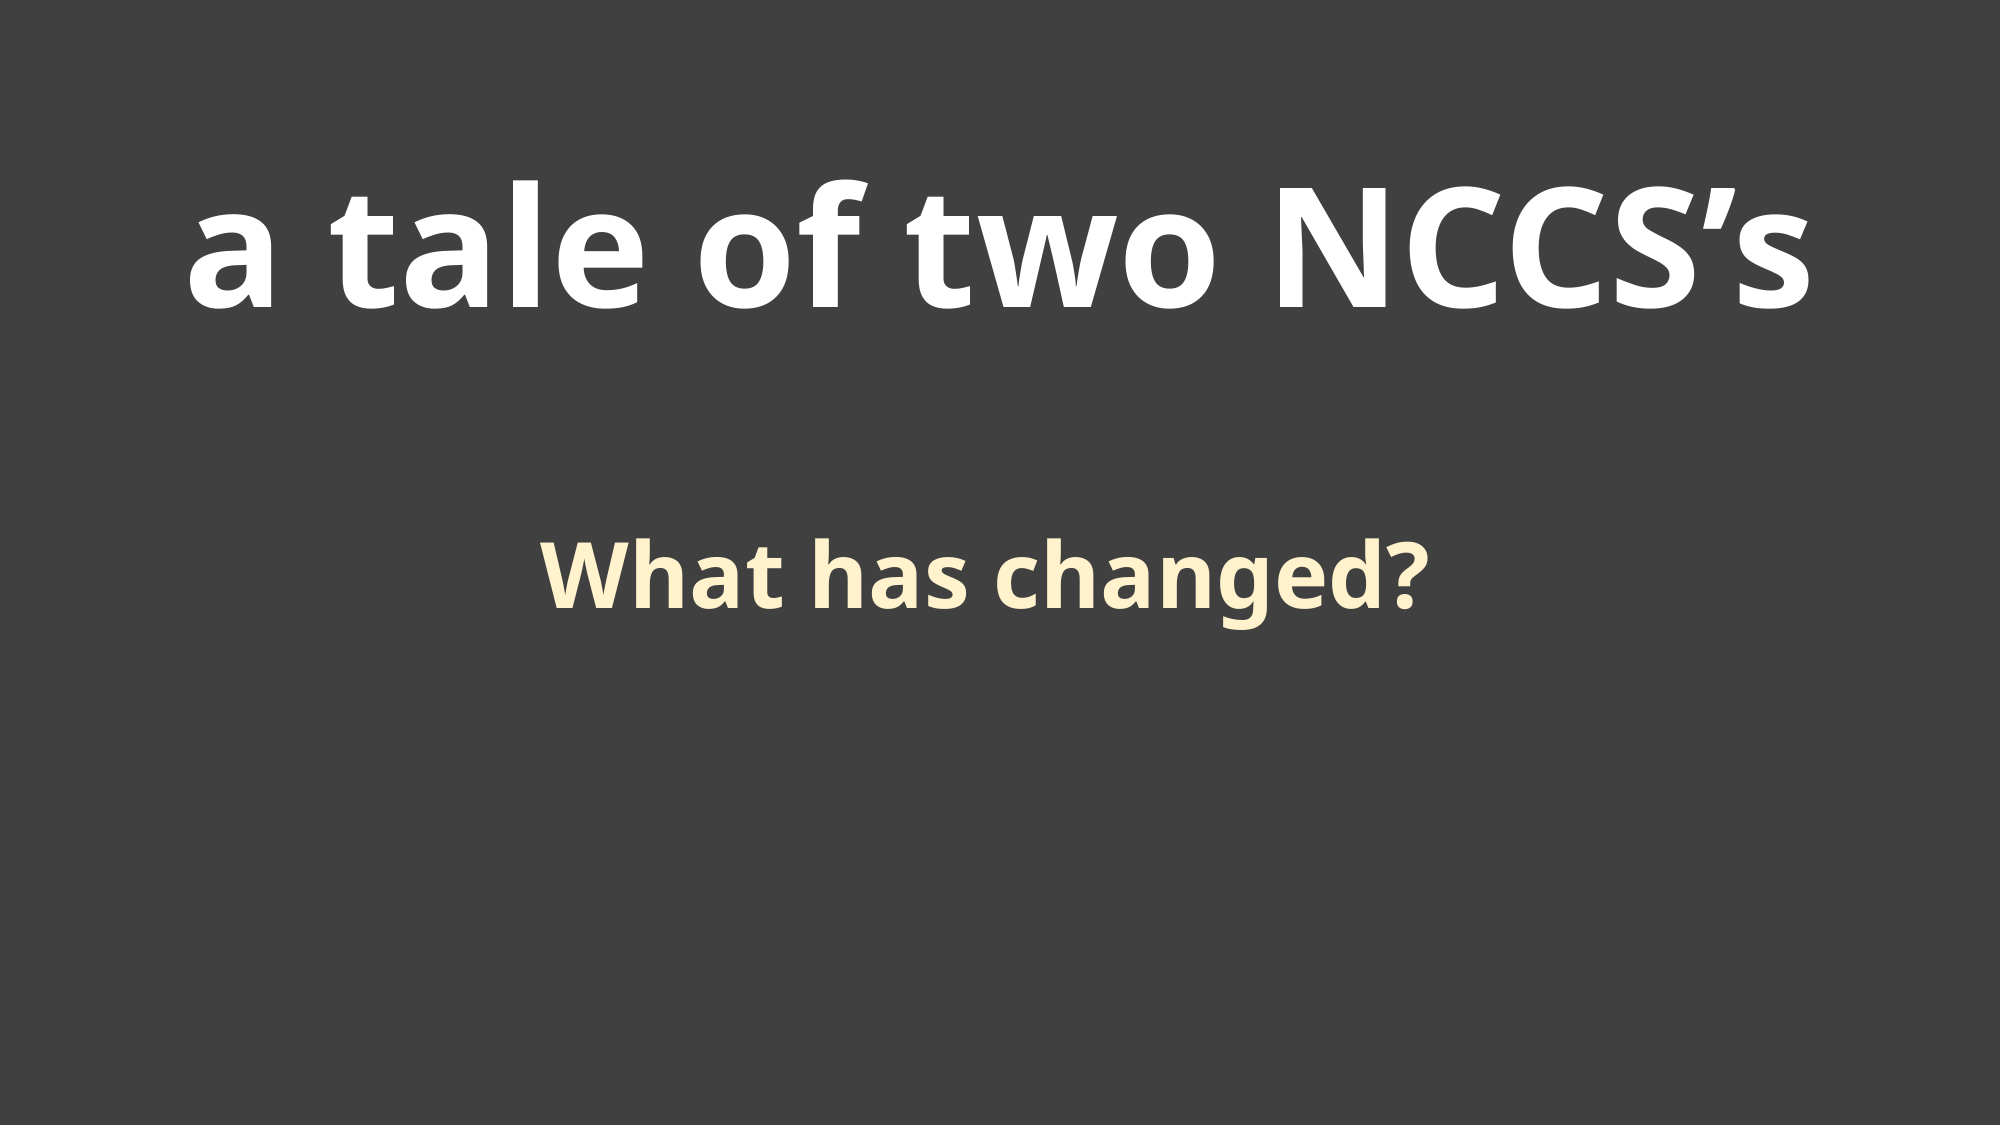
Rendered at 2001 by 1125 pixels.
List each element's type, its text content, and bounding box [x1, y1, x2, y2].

text_box a tale of two NCCS’s [168, 133, 1832, 349]
text_box What has changed? [455, 509, 1517, 635]
